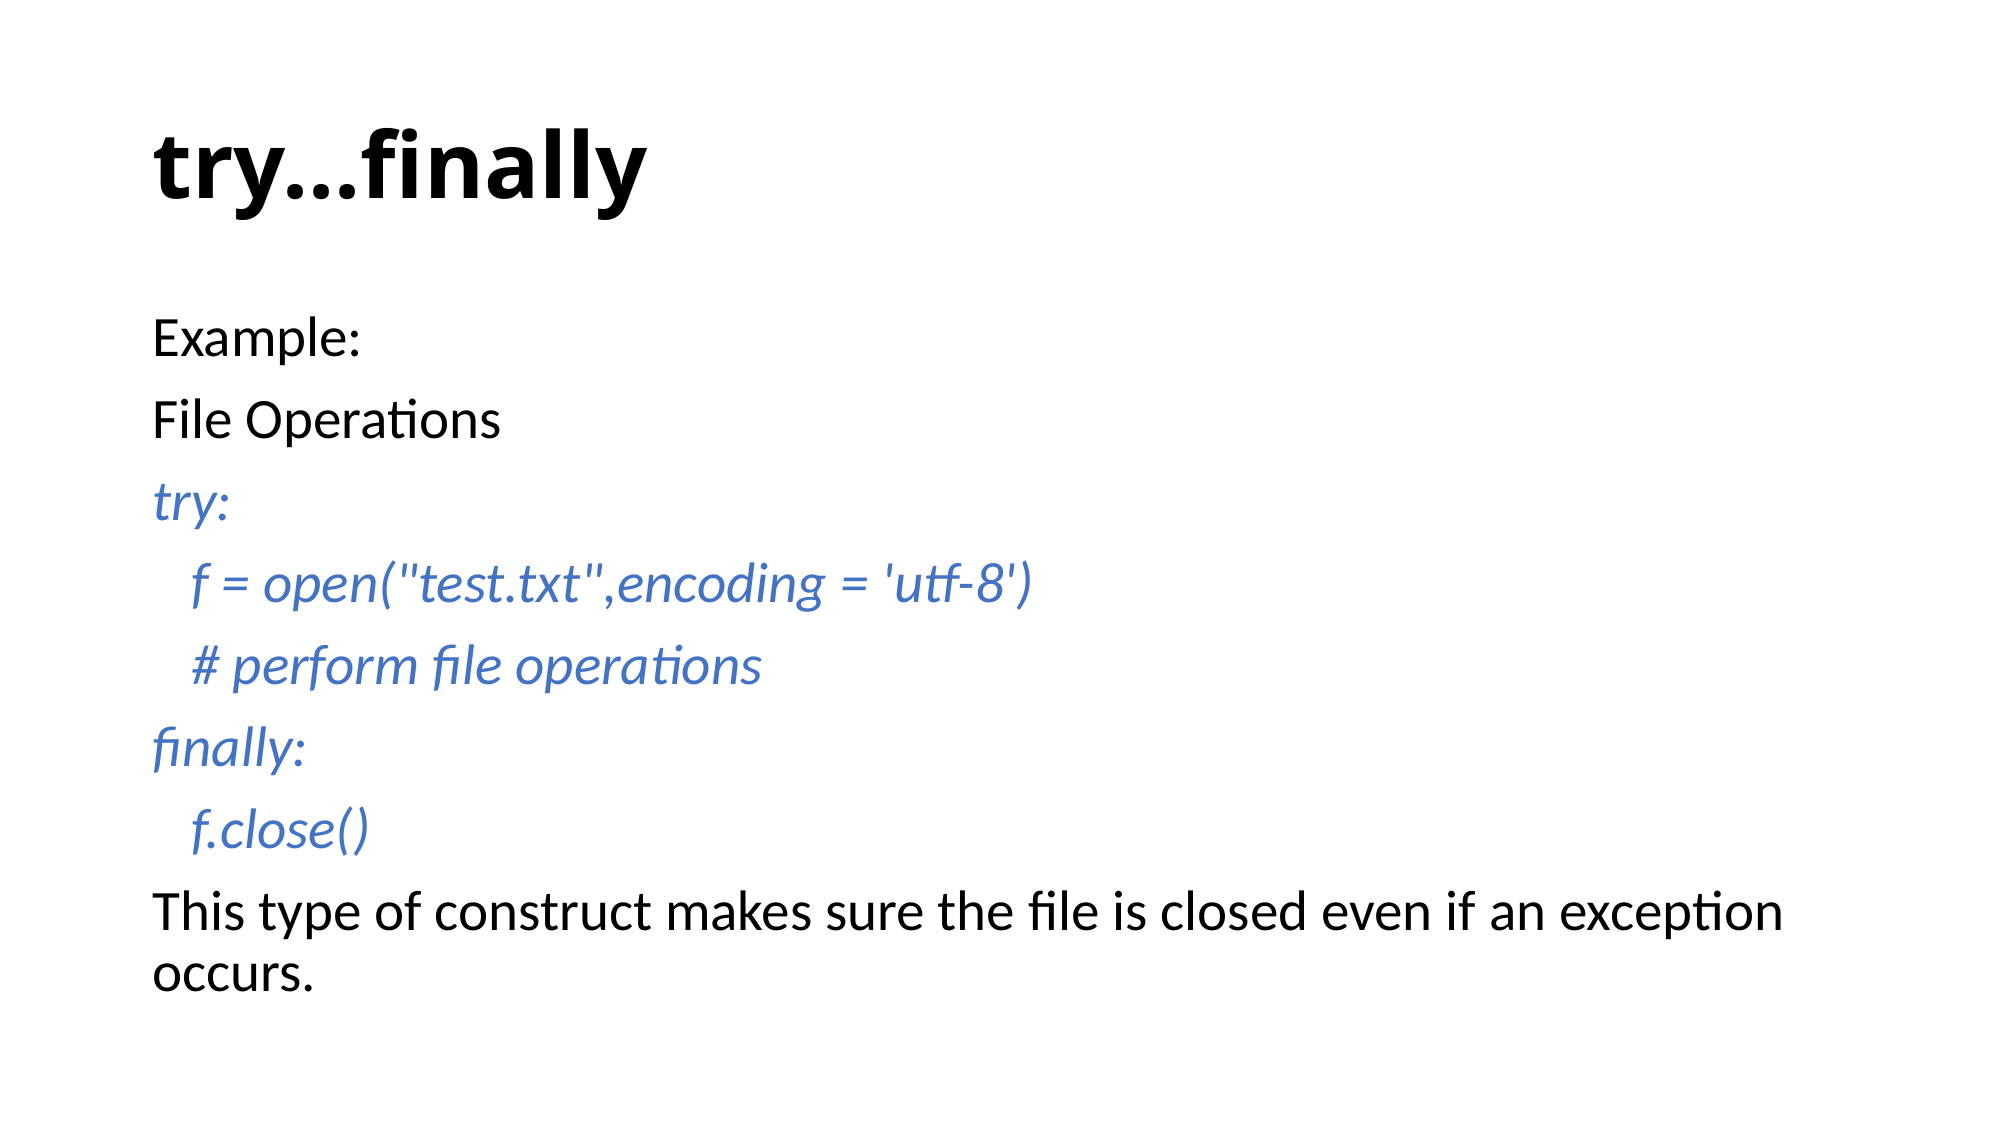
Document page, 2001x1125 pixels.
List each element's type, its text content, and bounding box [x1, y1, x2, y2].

list Example: File Operations try: f = open("test.txt",encoding = 'utf-8') # perform file operations finally: f.close() This type of construct makes sure the file is closed even if an exception occurs. [137, 299, 1863, 1014]
title try...finally [137, 59, 1863, 278]
